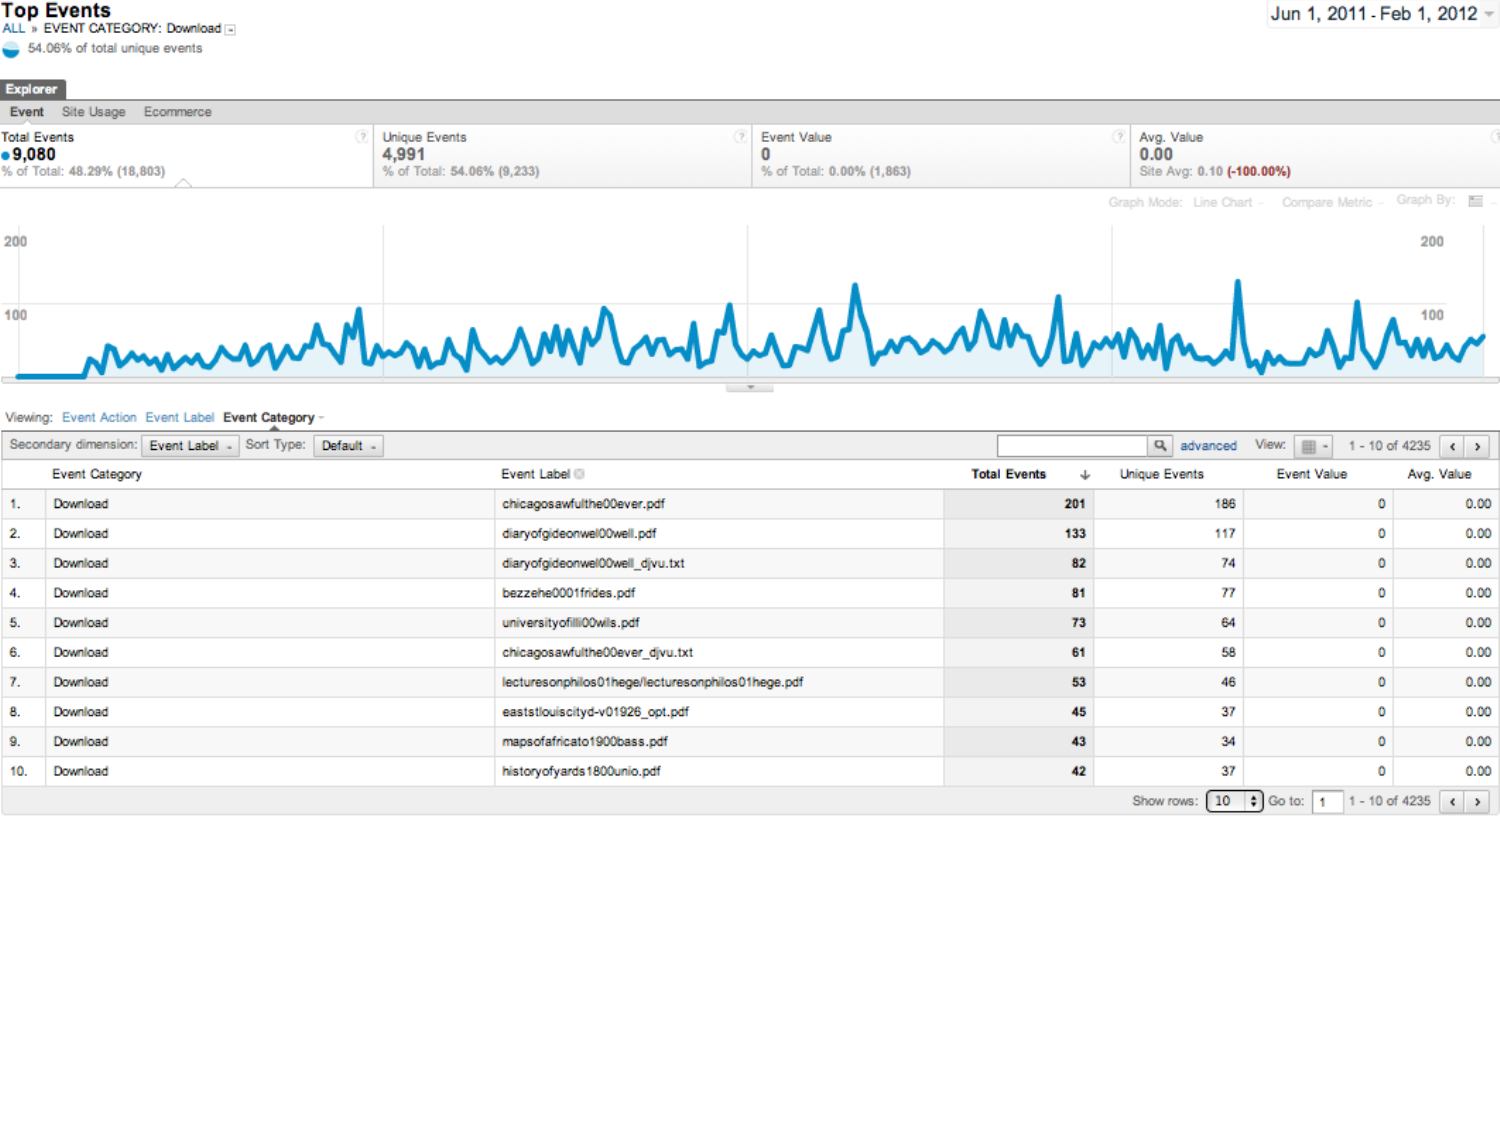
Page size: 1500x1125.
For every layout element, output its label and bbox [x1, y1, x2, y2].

picture [0, 0, 1500, 824]
